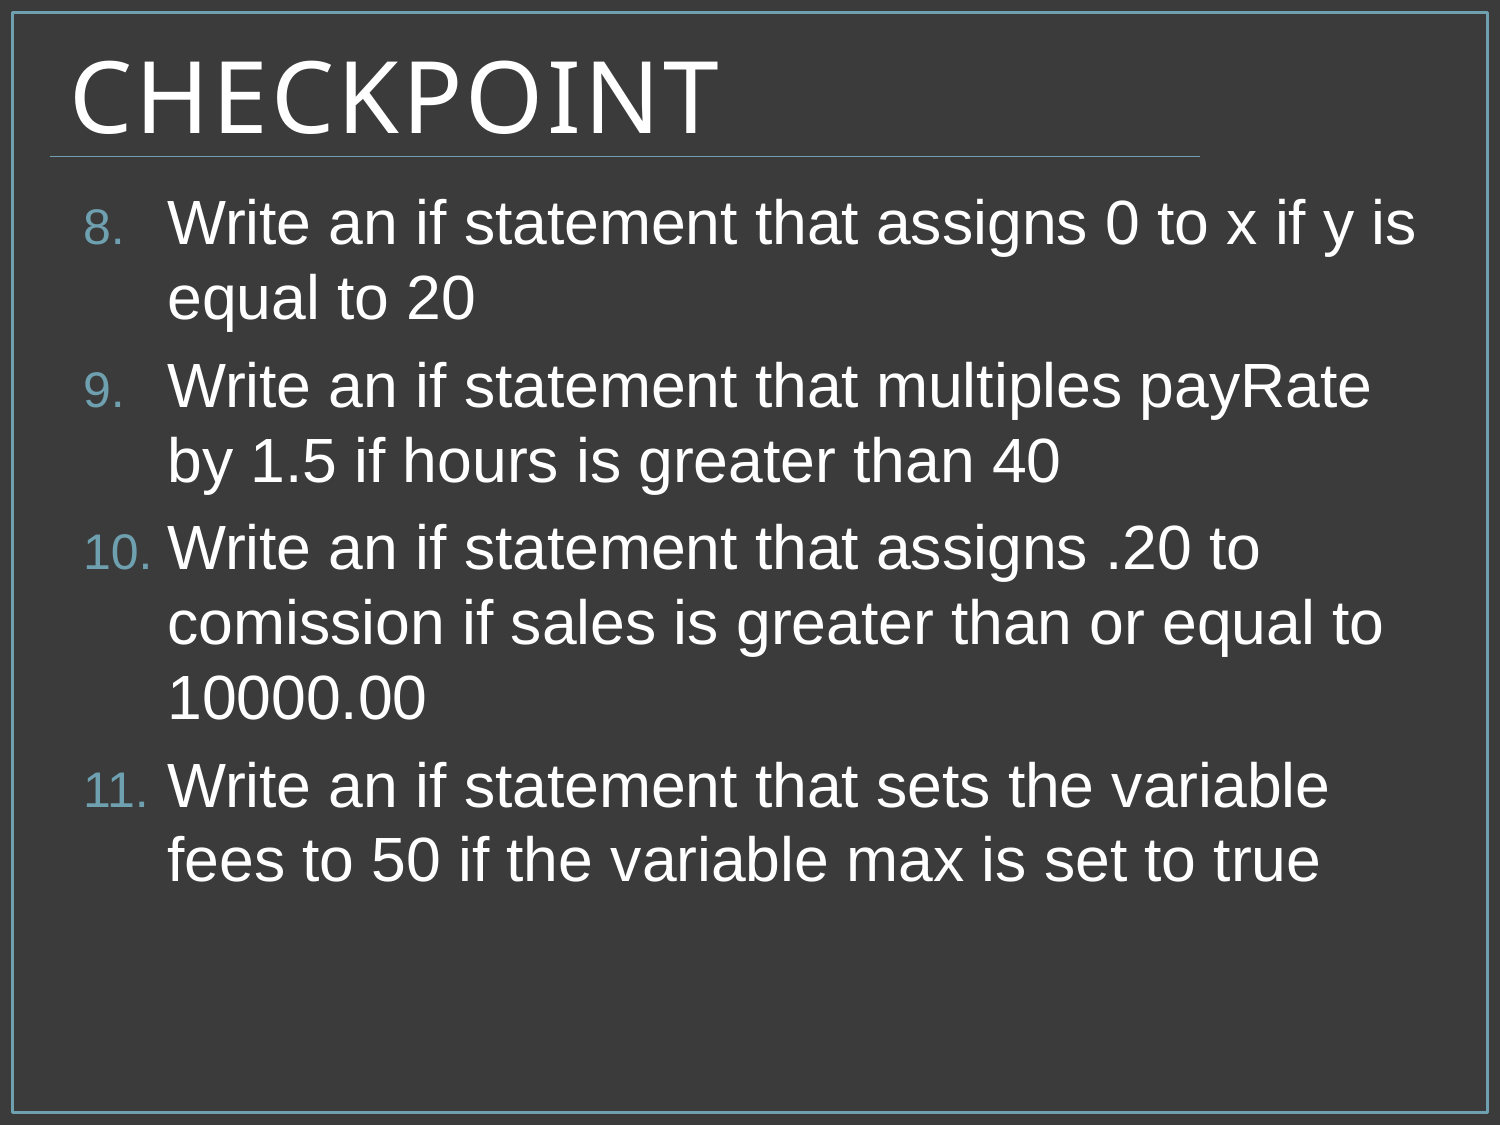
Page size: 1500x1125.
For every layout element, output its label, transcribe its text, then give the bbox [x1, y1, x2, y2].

list Write an if statement that assigns 0 to x if y is equal to 20 Write an if statement that multiples payRate by 1.5 if hours is greater than 40 Write an if statement that assigns .20 to comission if sales is greater than or equal to 10000.00 Write an if statement that sets the variable fees to 50 if the variable max is set to true [62, 174, 1438, 1075]
title Checkpoint [54, 0, 1405, 188]
